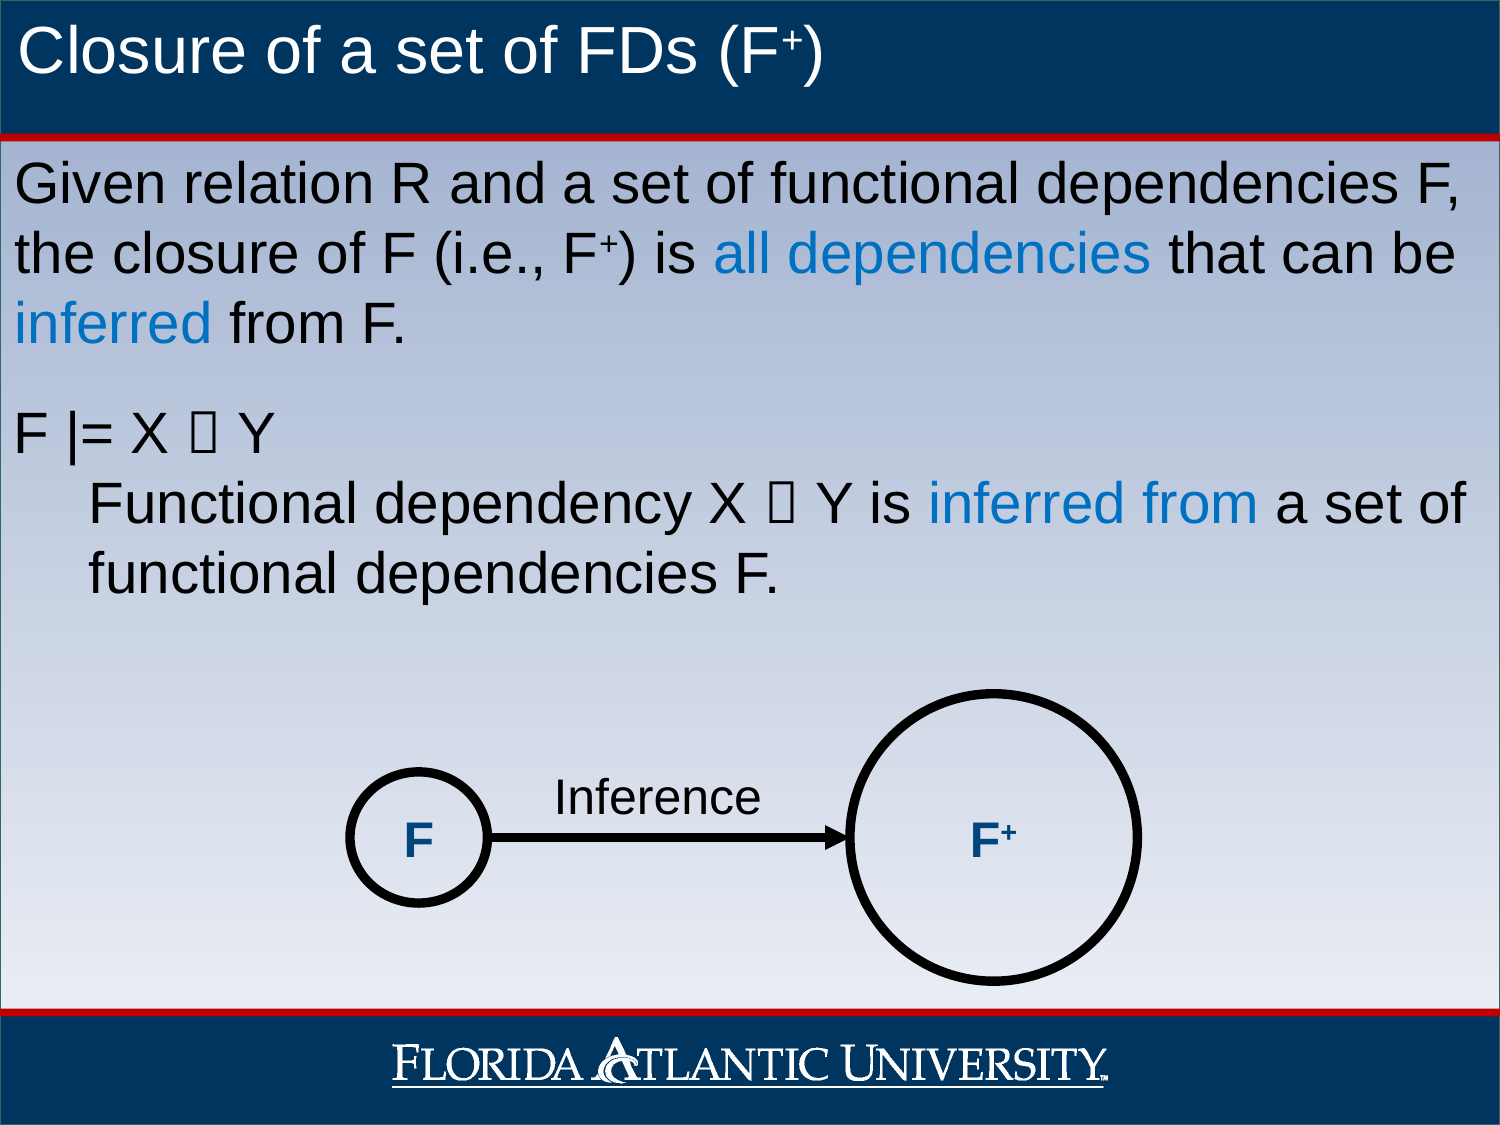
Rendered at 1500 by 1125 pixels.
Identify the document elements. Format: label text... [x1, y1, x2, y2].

text_box F+ [849, 693, 1138, 982]
text_box Closure of a set of FDs (F+) [3, 0, 1500, 95]
picture [392, 1037, 1108, 1088]
text_box F [349, 771, 488, 904]
text_box Given relation R and a set of functional dependencies F, the closure of F (i.e., F+) is all dependencies that can be inferred from F. [0, 137, 1500, 363]
text_box Inference [538, 756, 778, 832]
text_box F |= X  Y Functional dependency X  Y is inferred from a set of functional dependencies F. [0, 387, 1500, 613]
